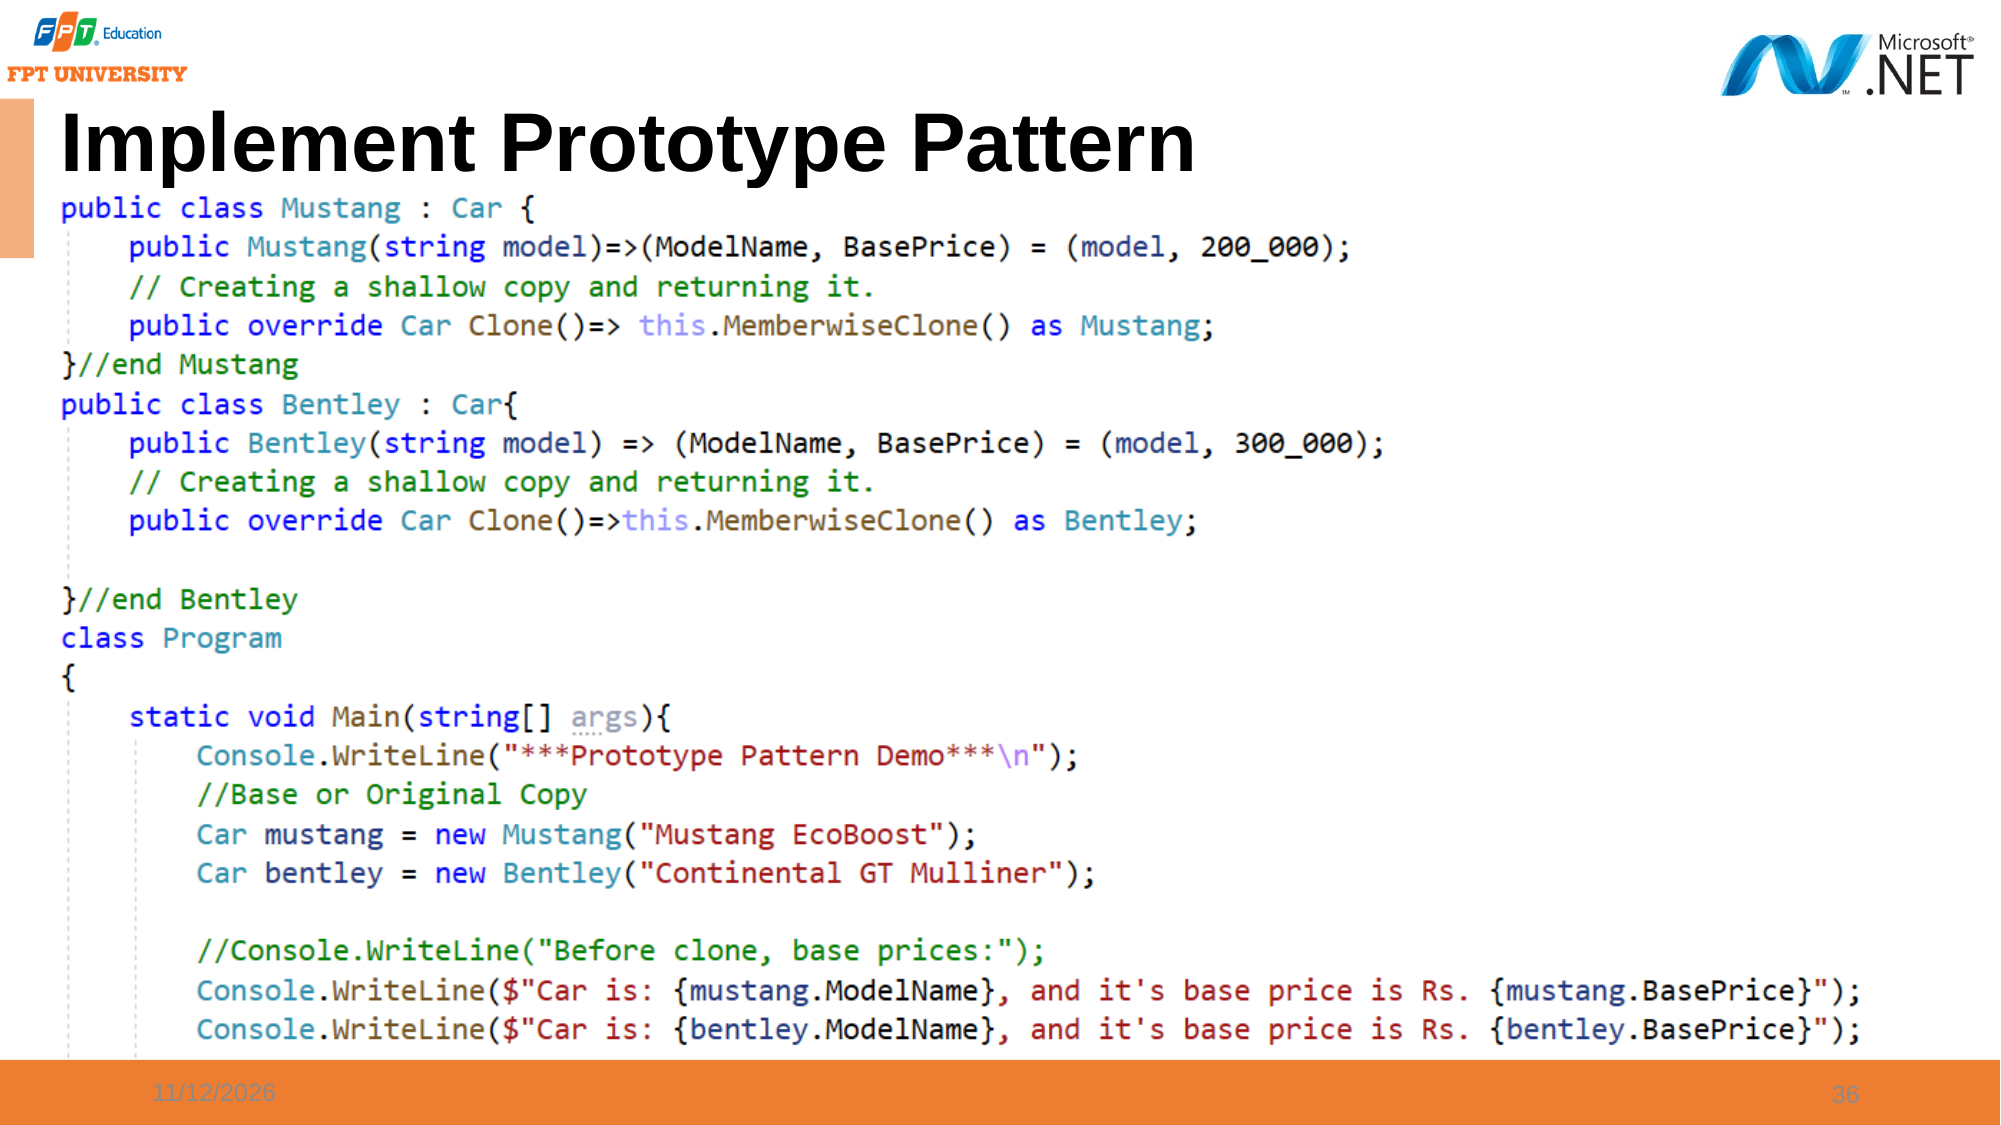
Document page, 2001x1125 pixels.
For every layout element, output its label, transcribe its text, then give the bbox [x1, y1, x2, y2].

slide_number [137, 1061, 588, 1122]
title Implement Prototype Pattern [45, 97, 1875, 192]
picture [1685, 0, 2001, 129]
picture [45, 188, 1869, 1058]
picture [0, 0, 194, 92]
slide_number 36 [1424, 1063, 1875, 1123]
